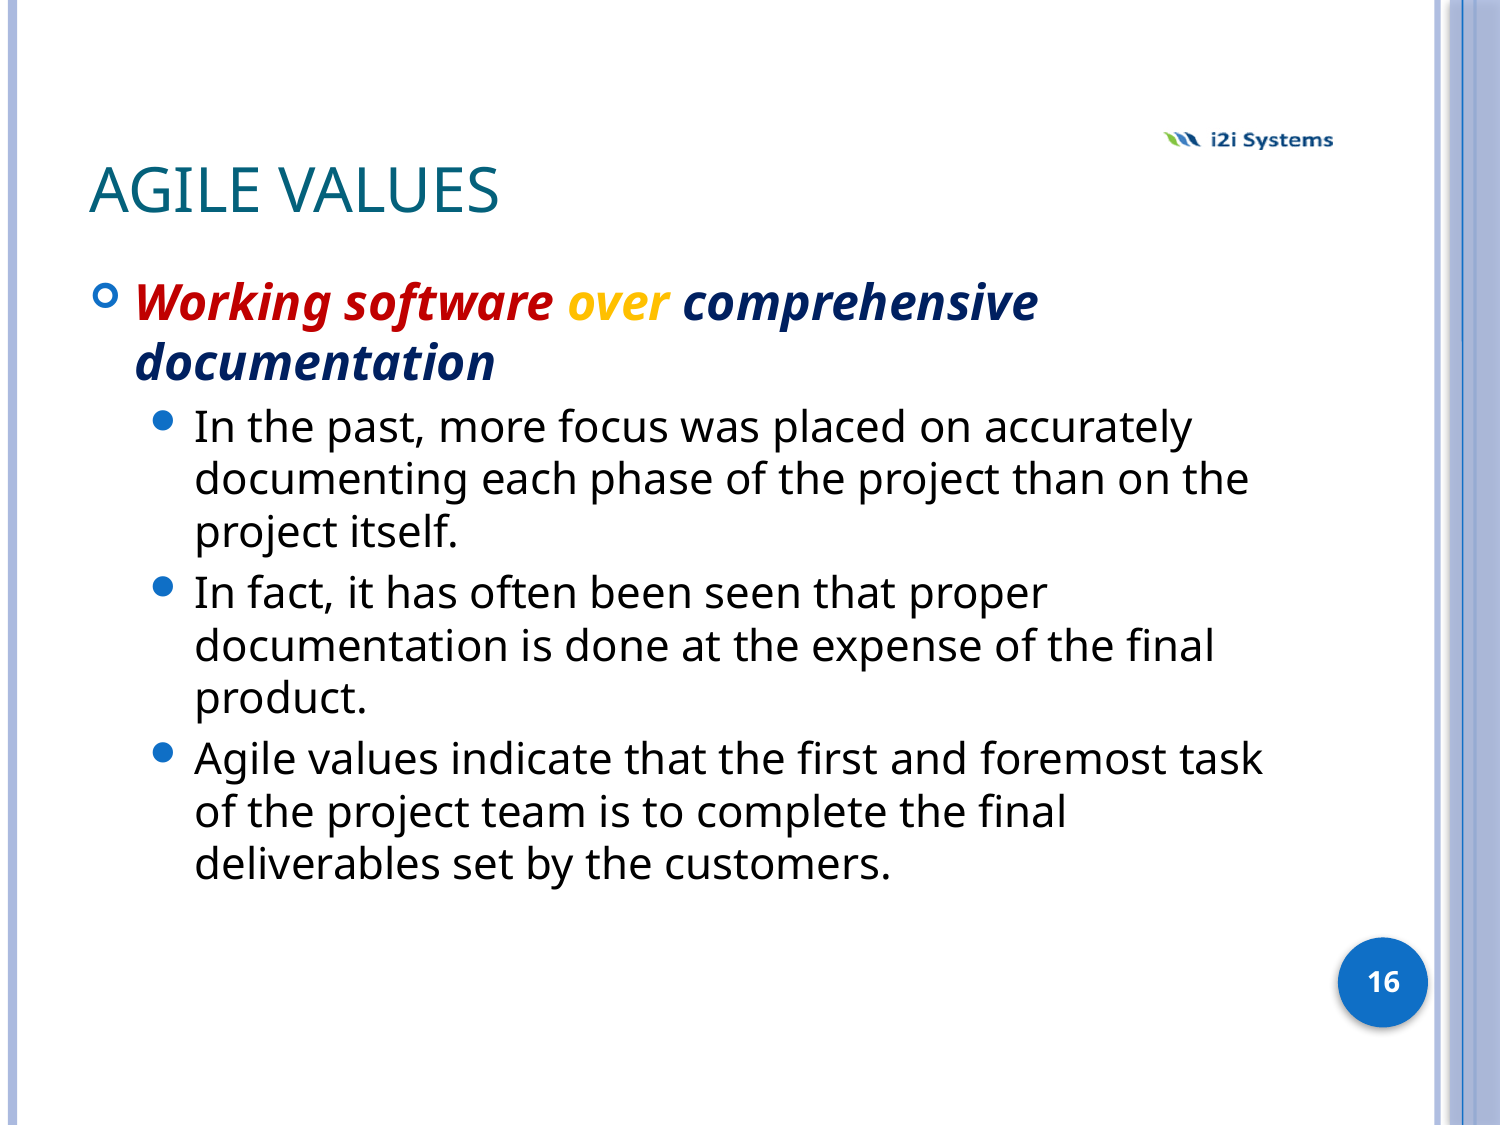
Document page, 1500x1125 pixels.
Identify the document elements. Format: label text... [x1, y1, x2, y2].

list Working software over comprehensive documentation In the past, more focus was placed on accurately documenting each phase of the project than on the project itself. In fact, it has often been seen that proper documentation is done at the expense of the final product. Agile values indicate that the first and foremost task of the project team is to complete the final deliverables set by the customers. [75, 262, 1300, 1062]
slide_number 16 [1333, 940, 1434, 1027]
picture [1147, 81, 1349, 200]
title AGILE VALUES [75, 45, 1300, 233]
